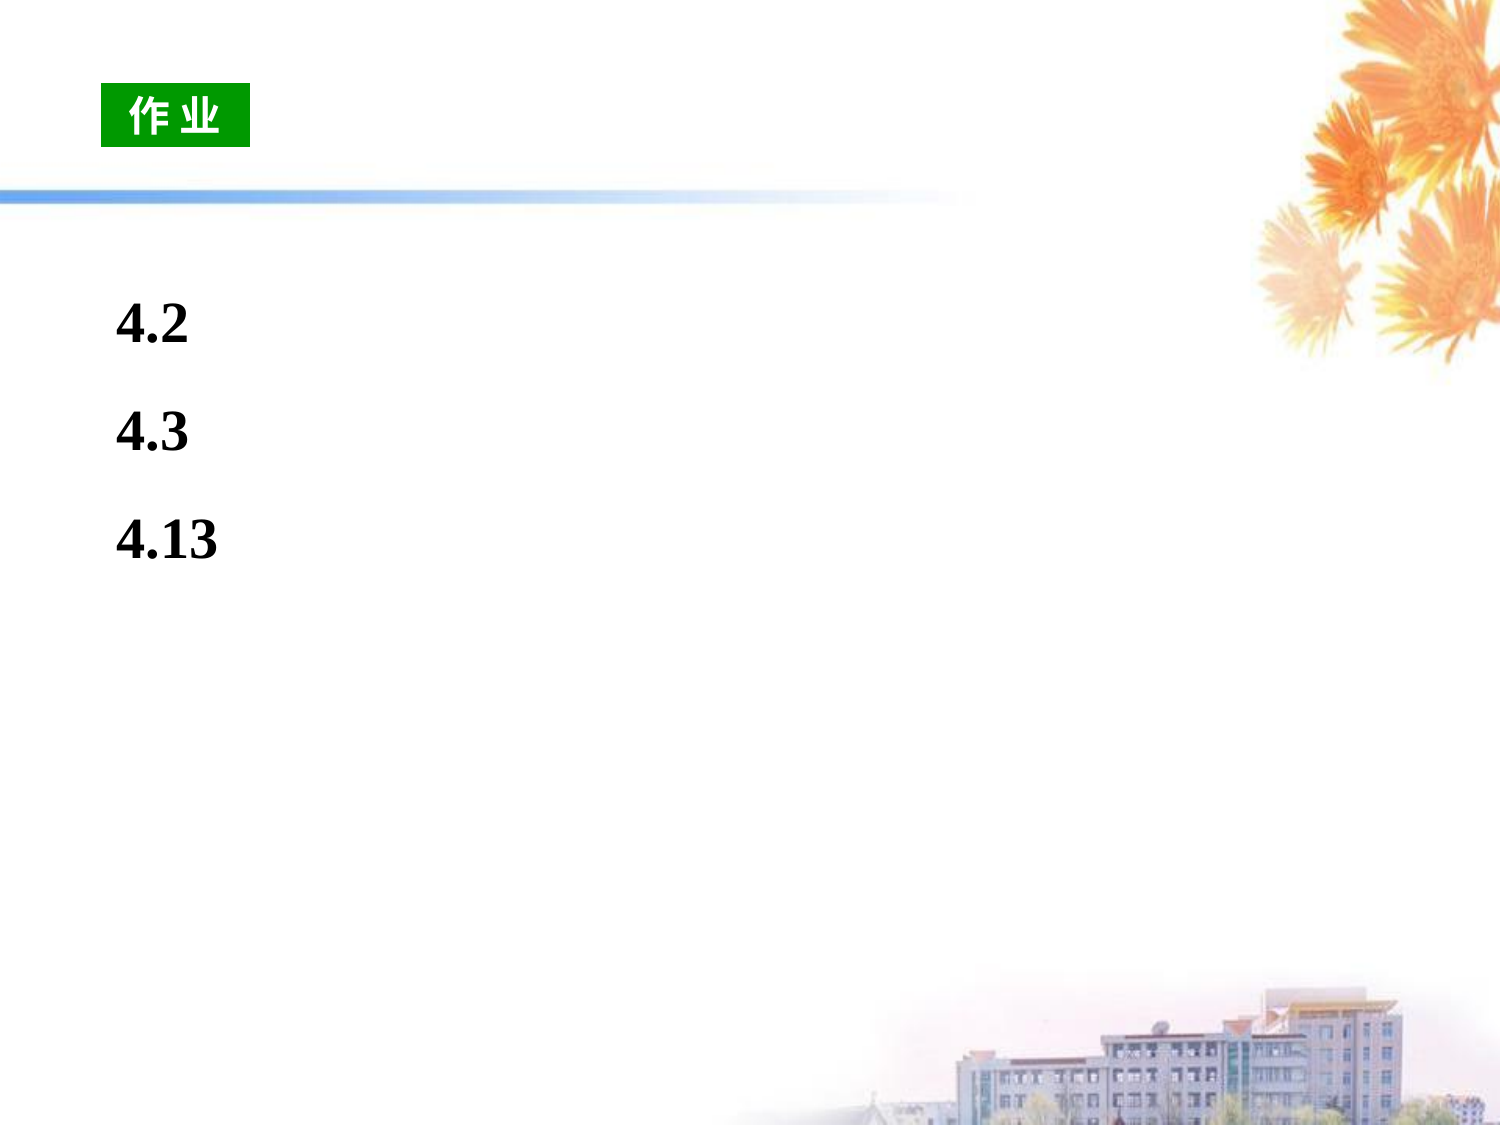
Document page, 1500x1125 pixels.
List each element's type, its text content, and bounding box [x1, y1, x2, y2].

text_box 作 业 [100, 82, 251, 148]
picture [0, 0, 1500, 1125]
text_box 4.2 4.3 4.13 [101, 255, 1058, 687]
